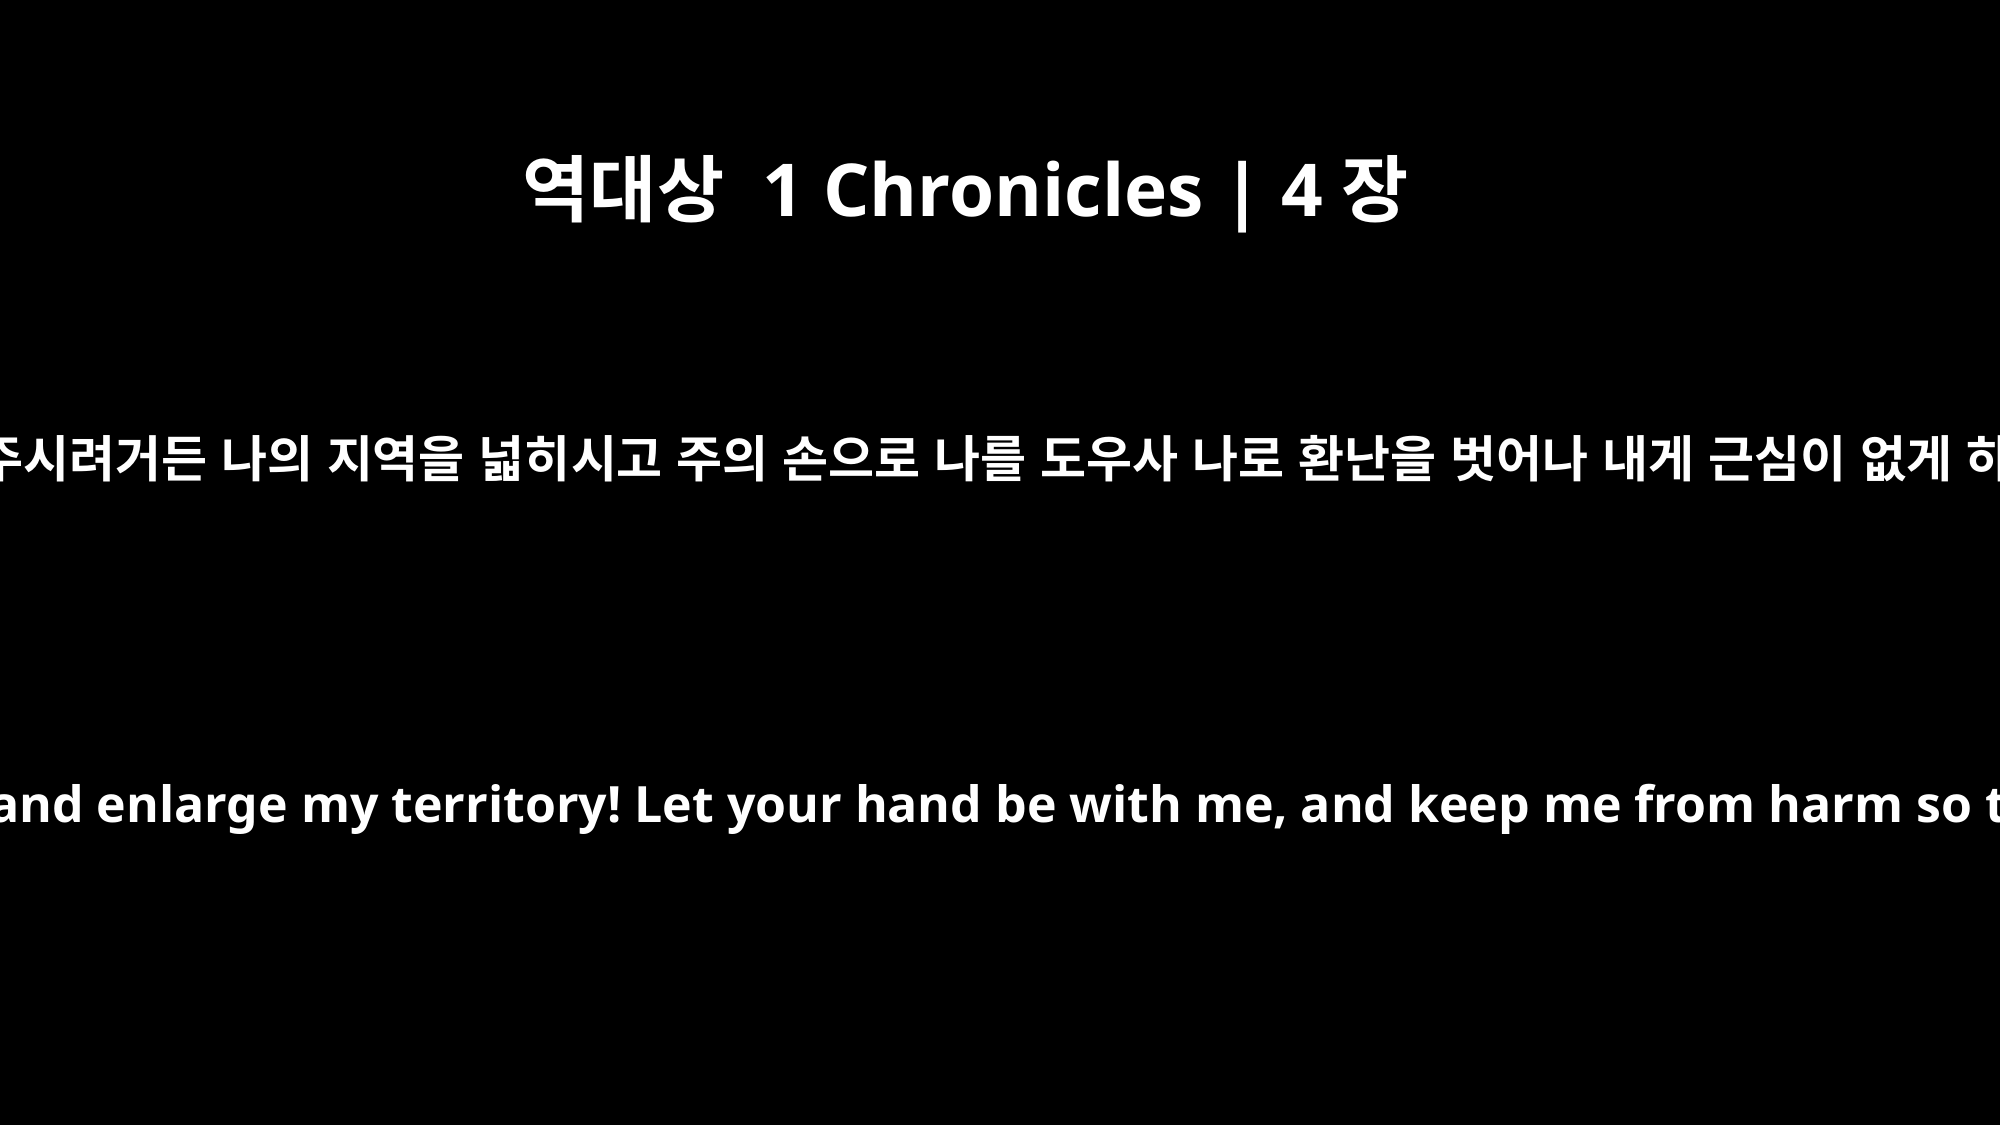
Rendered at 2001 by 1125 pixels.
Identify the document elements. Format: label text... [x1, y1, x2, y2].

text_box 10 야베스가 이스라엘 하나님께 아뢰어 이르되 주께서 내게 복을 주시려거든 나의 지역을 넓히시고 주의 손으로 나를 도우사 나로 환난을 벗어나 내게 근심이 없게 하옵소서 하였더니 하나님이 그가 구하는 것을 허락하셨더라 [0, 359, 2000, 495]
text_box Jabez cried out to the God of Israel, "Oh, that you would bless me and enlarge my territory! Let your hand be with me, and keep me from harm so that I will be free from pain." And God granted his request. [0, 764, 2000, 840]
text_box 역대상 1 Chronicles | 4장 [507, 136, 1424, 239]
